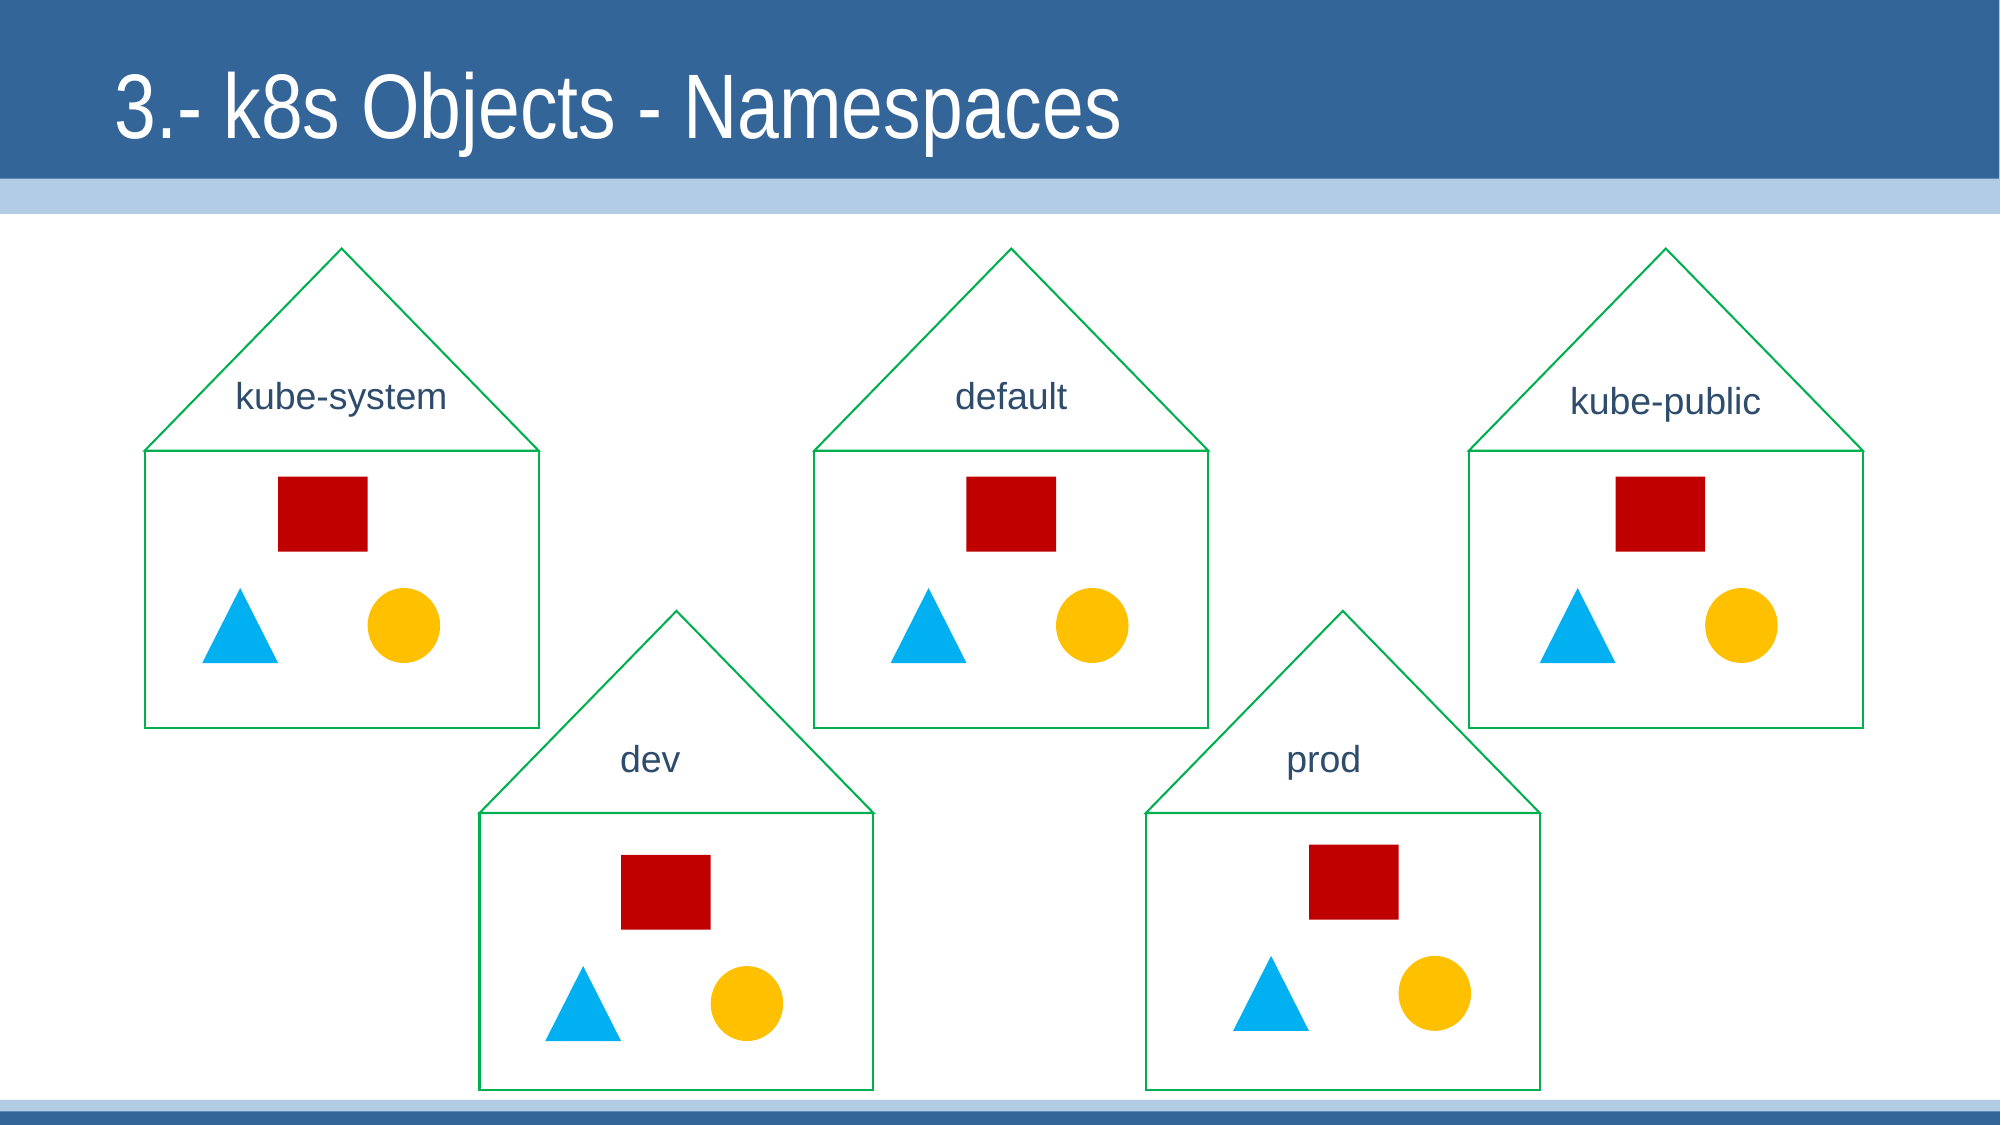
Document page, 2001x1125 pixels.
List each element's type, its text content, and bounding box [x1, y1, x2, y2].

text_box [1145, 610, 1540, 1091]
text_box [1468, 248, 1863, 728]
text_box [144, 248, 539, 728]
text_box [814, 248, 1209, 728]
title 3.- k8s Objects - Namespaces [99, 42, 1914, 161]
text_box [479, 610, 874, 1091]
